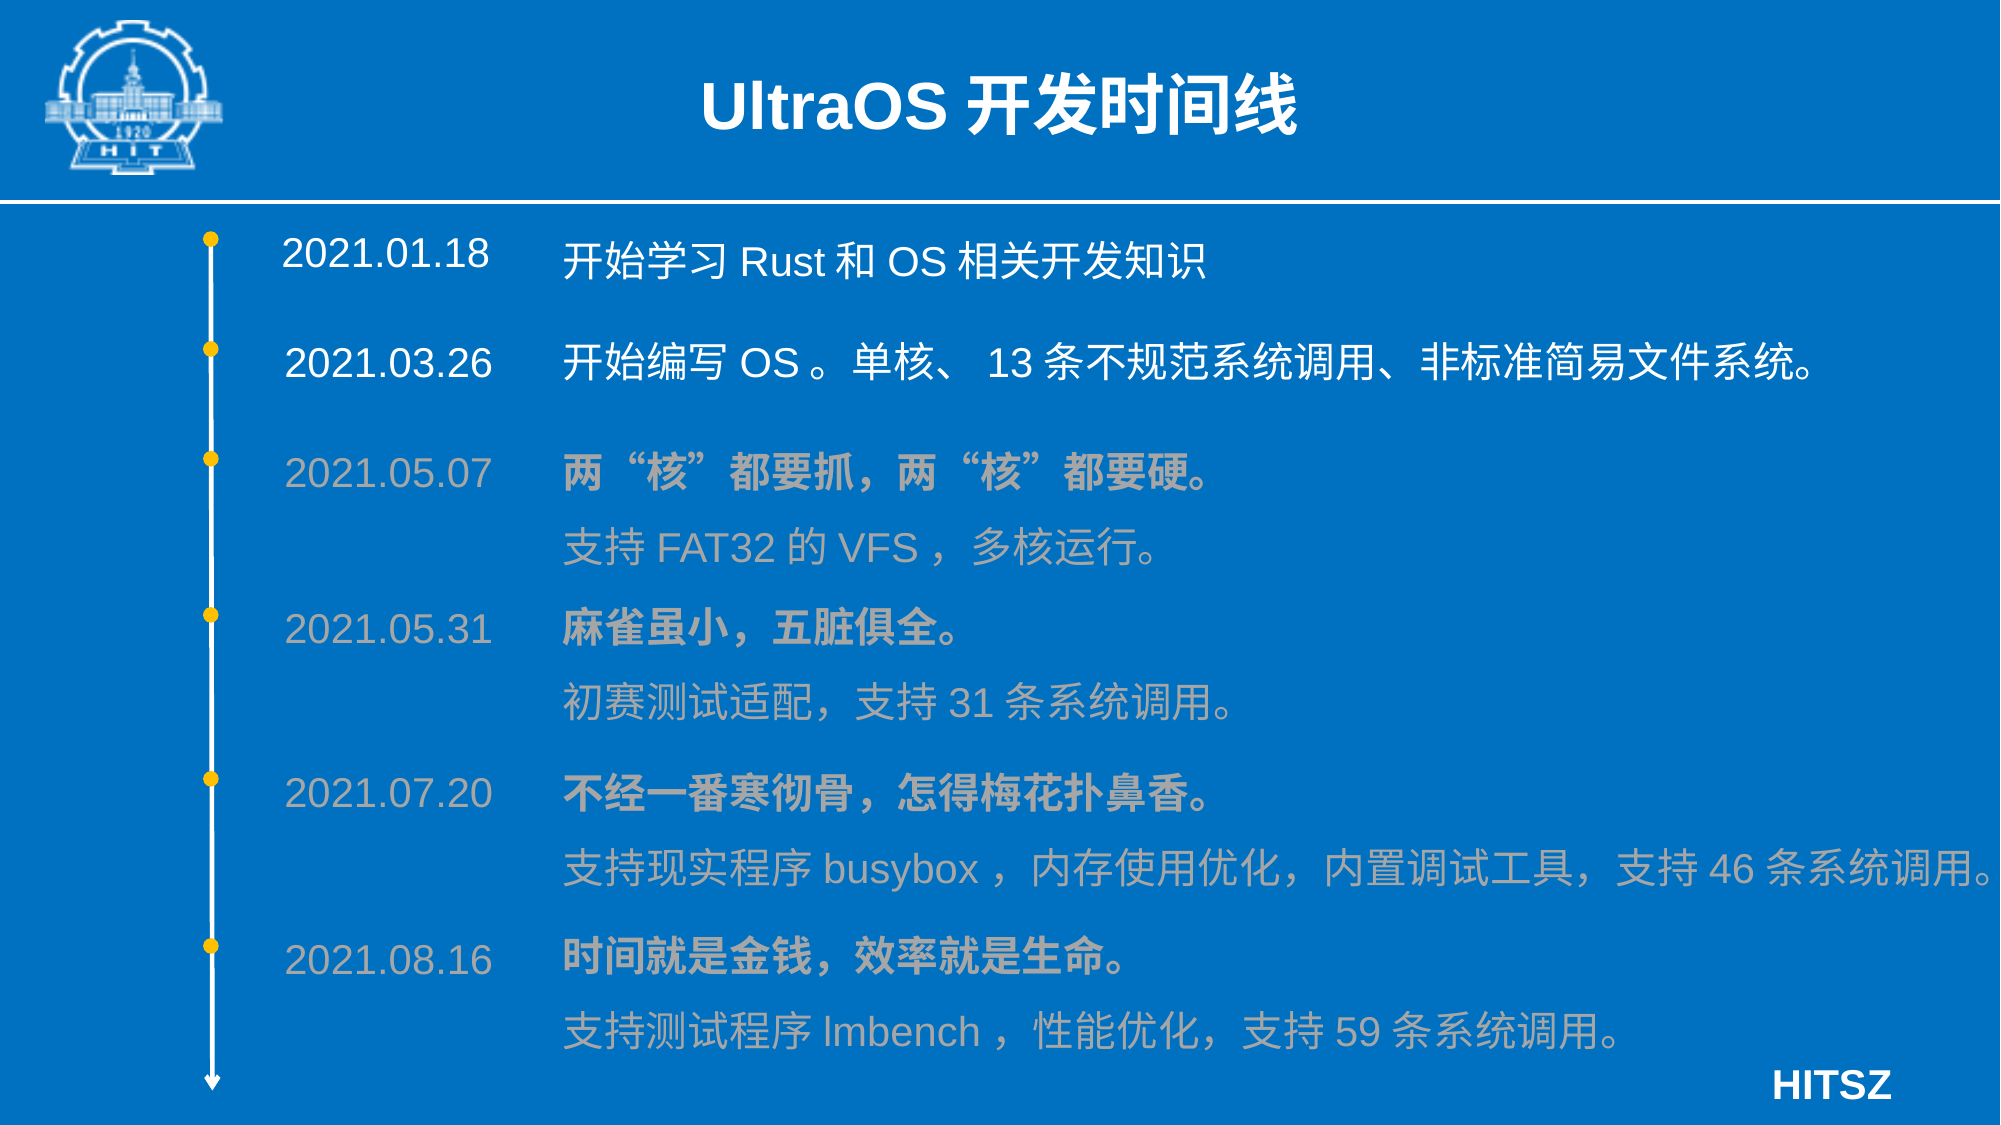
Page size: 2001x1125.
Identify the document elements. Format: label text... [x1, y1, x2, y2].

text_box 麻雀虽小，五脏俱全。 初赛测试适配，支持31条系统调用。 [547, 568, 1919, 734]
text_box [213, 340, 220, 358]
text_box 开始编写OS。单核、13条不规范系统调用、非标准简易文件系统。 [548, 303, 1919, 394]
text_box [201, 340, 210, 358]
text_box 两“核”都要抓，两“核”都要硬。 支持FAT32的VFS，多核运行。 [547, 413, 1919, 568]
text_box 2021.03.26 [269, 303, 548, 394]
text_box [201, 230, 220, 248]
text_box [213, 937, 220, 955]
text_box 2021.05.07 [269, 413, 547, 504]
text_box 2021.07.20 [269, 733, 547, 824]
text_box 2021.01.18 [266, 193, 515, 201]
text_box [213, 450, 220, 468]
text_box [202, 450, 210, 468]
text_box 开始学习Rust和OS相关开发知识 [547, 203, 1684, 292]
text_box [202, 937, 210, 955]
text_box 2021.05.31 [269, 569, 547, 660]
picture [44, 20, 234, 190]
text_box 不经一番寒彻骨，怎得梅花扑鼻香。 支持现实程序busybox，内存使用优化，内置调试工具，支持46条系统调用。 [547, 734, 2000, 900]
text_box 时间就是金钱，效率就是生命。 支持测试程序lmbench，性能优化，支持59条系统调用。 [547, 897, 1919, 1063]
text_box 2021.08.16 [269, 900, 547, 991]
title UltraOS开发时间线 [265, 53, 1735, 152]
text_box [201, 606, 210, 624]
text_box [213, 770, 220, 788]
text_box [213, 606, 220, 624]
text_box [202, 770, 210, 788]
text_box 2021.01.18 [266, 203, 515, 284]
text_box HITSZ [1757, 1050, 1973, 1115]
